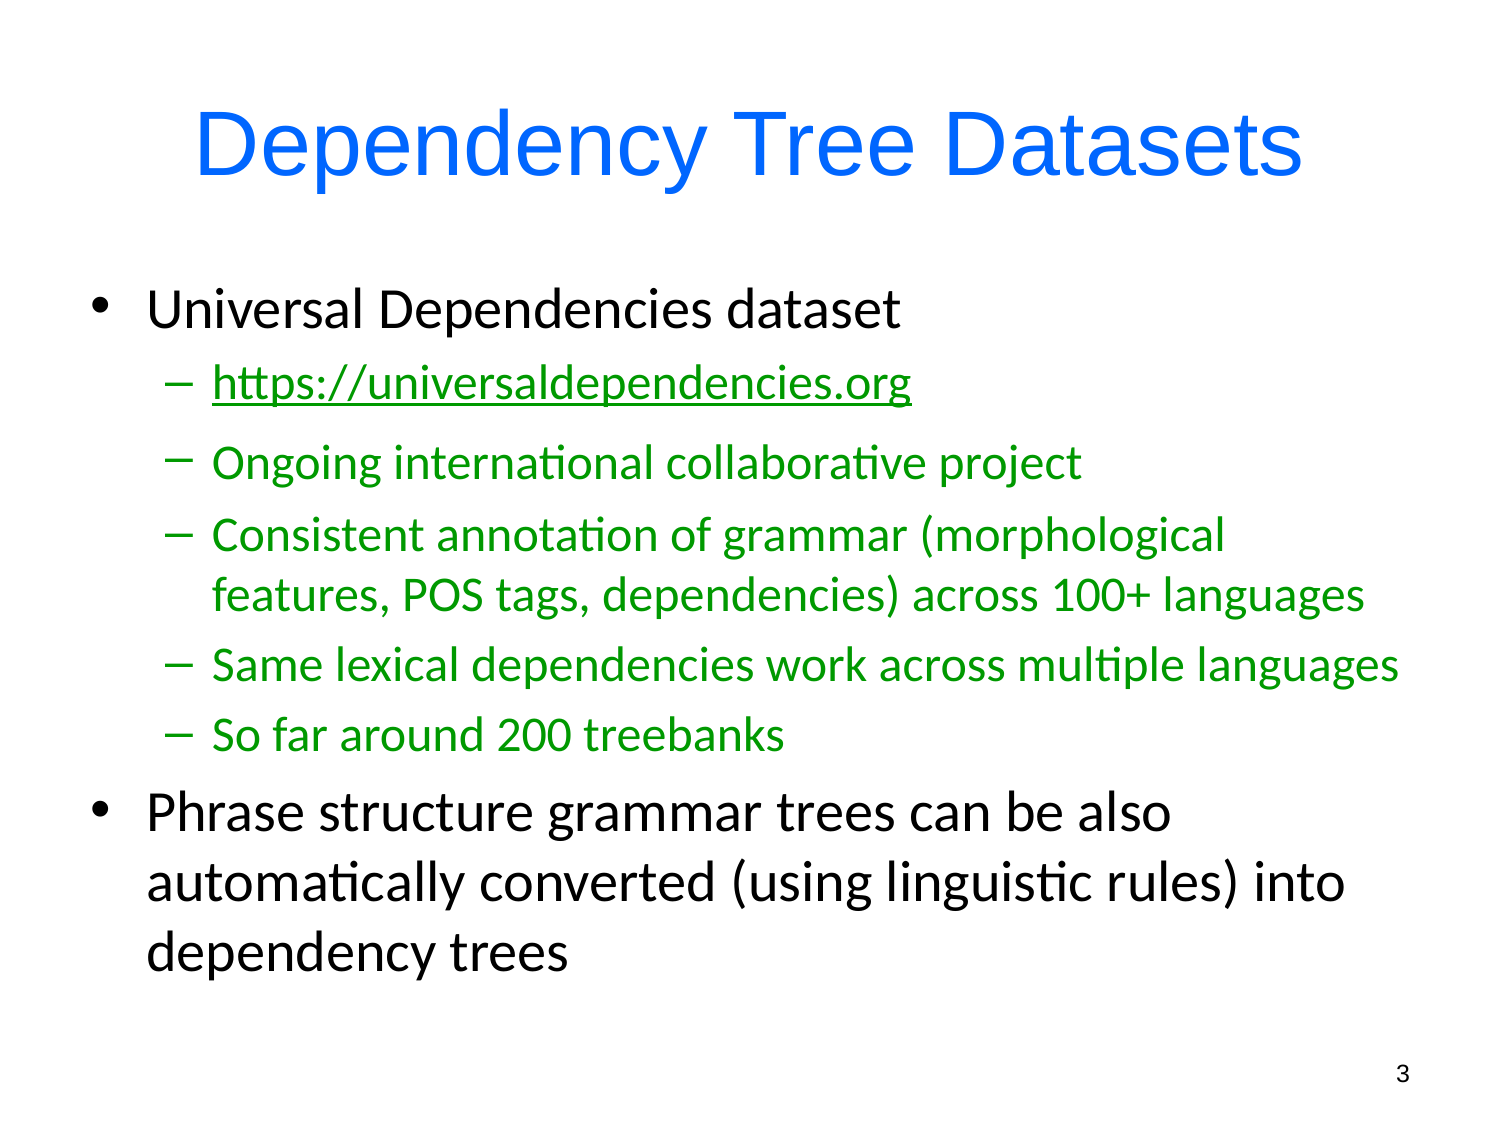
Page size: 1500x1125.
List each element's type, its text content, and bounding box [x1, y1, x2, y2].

slide_number 3 [1074, 1042, 1425, 1103]
list Universal Dependencies dataset https://universaldependencies.org Ongoing international collaborative project Consistent annotation of grammar (morphological features, POS tags, dependencies) across 100+ languages Same lexical dependencies work across multiple languages So far around 200 treebanks Phrase structure grammar trees can be also automatically converted (using linguistic rules) into dependency trees [75, 262, 1425, 1005]
title Dependency Tree Datasets [75, 45, 1425, 233]
